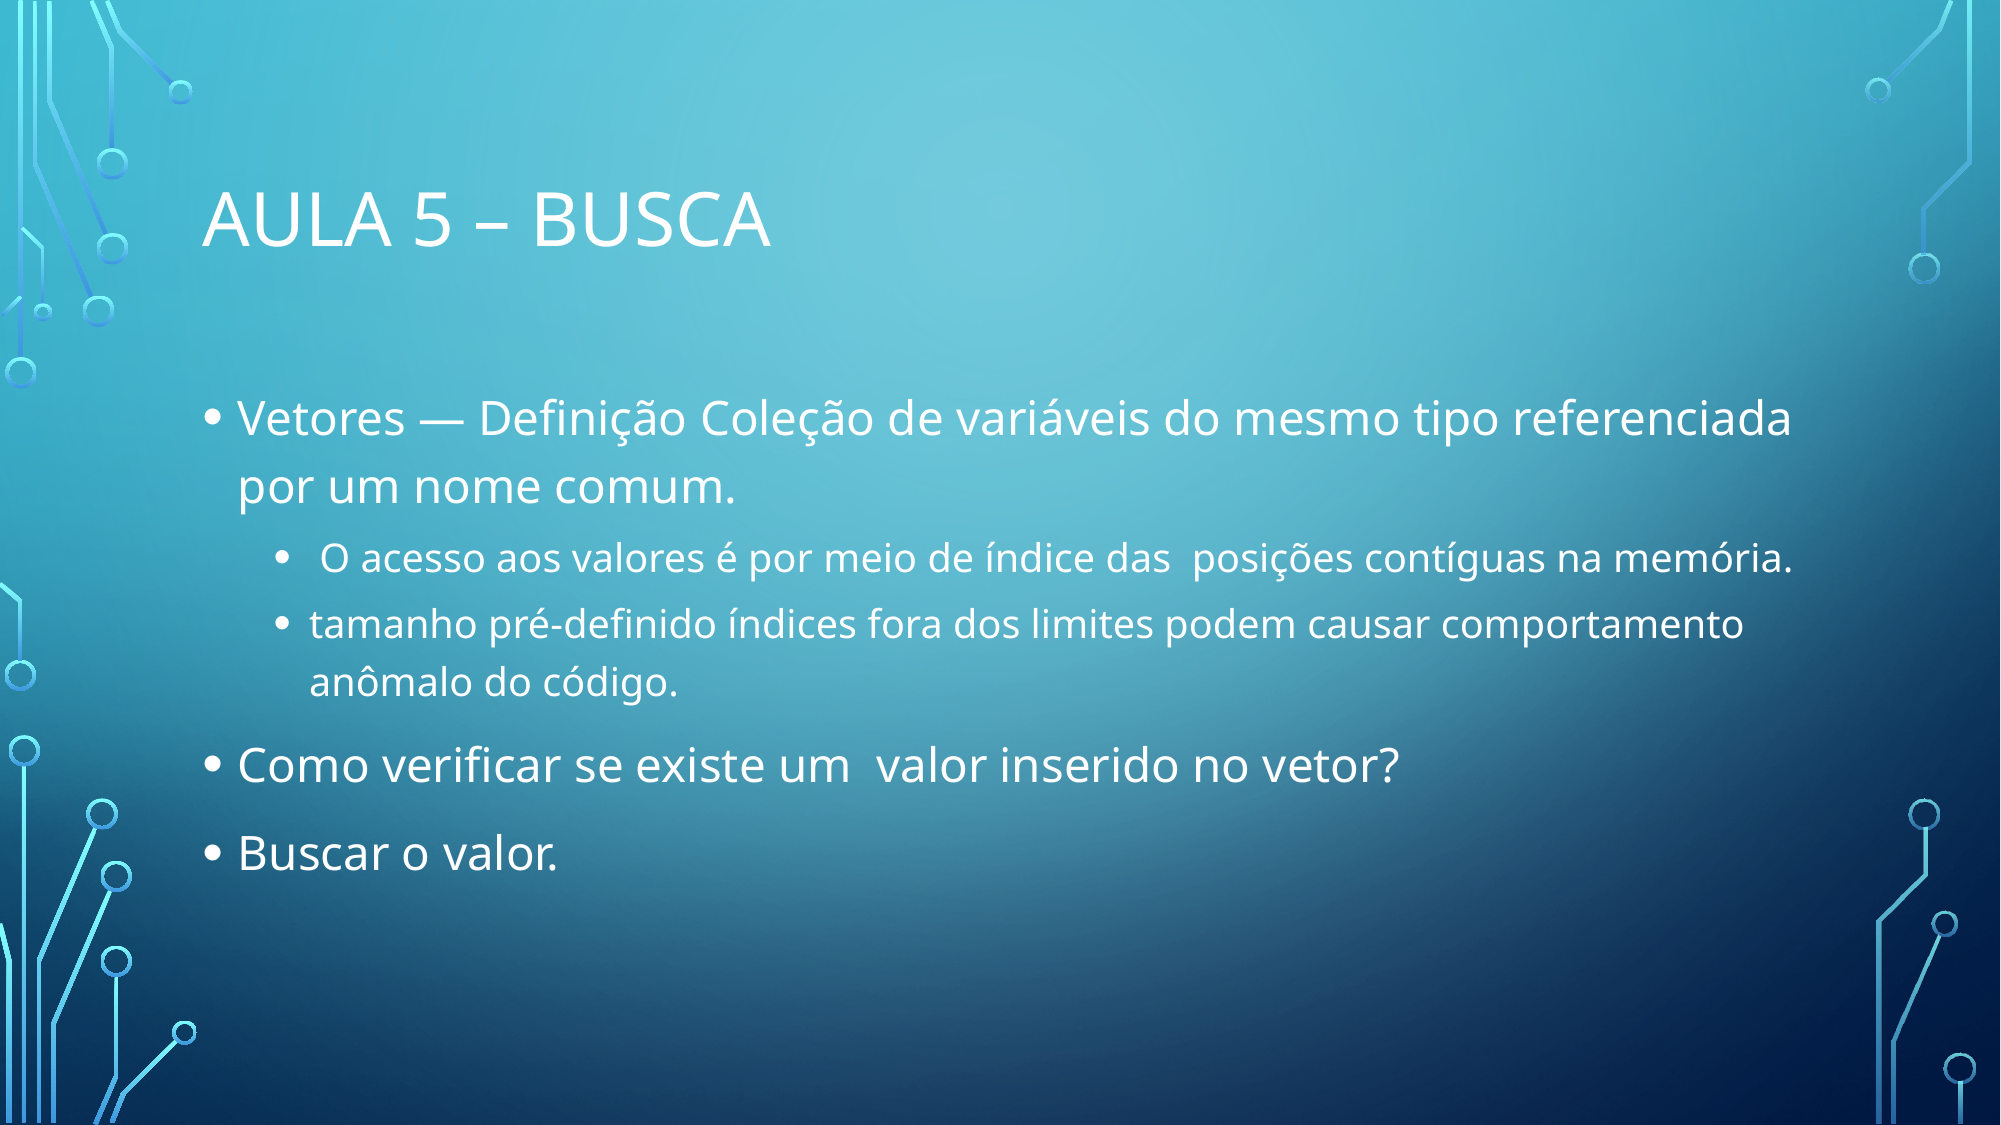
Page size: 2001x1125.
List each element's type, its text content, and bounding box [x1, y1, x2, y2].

list Vetores — Definição Coleção de variáveis do mesmo tipo referenciada por um nome comum. O acesso aos valores é por meio de índice das posições contíguas na memória. tamanho pré-definido índices fora dos limites podem causar comportamento anômalo do código. Como verificar se existe um valor inserido no vetor? Buscar o valor. [187, 369, 1813, 950]
title Aula 5 – Busca [187, 101, 1813, 344]
